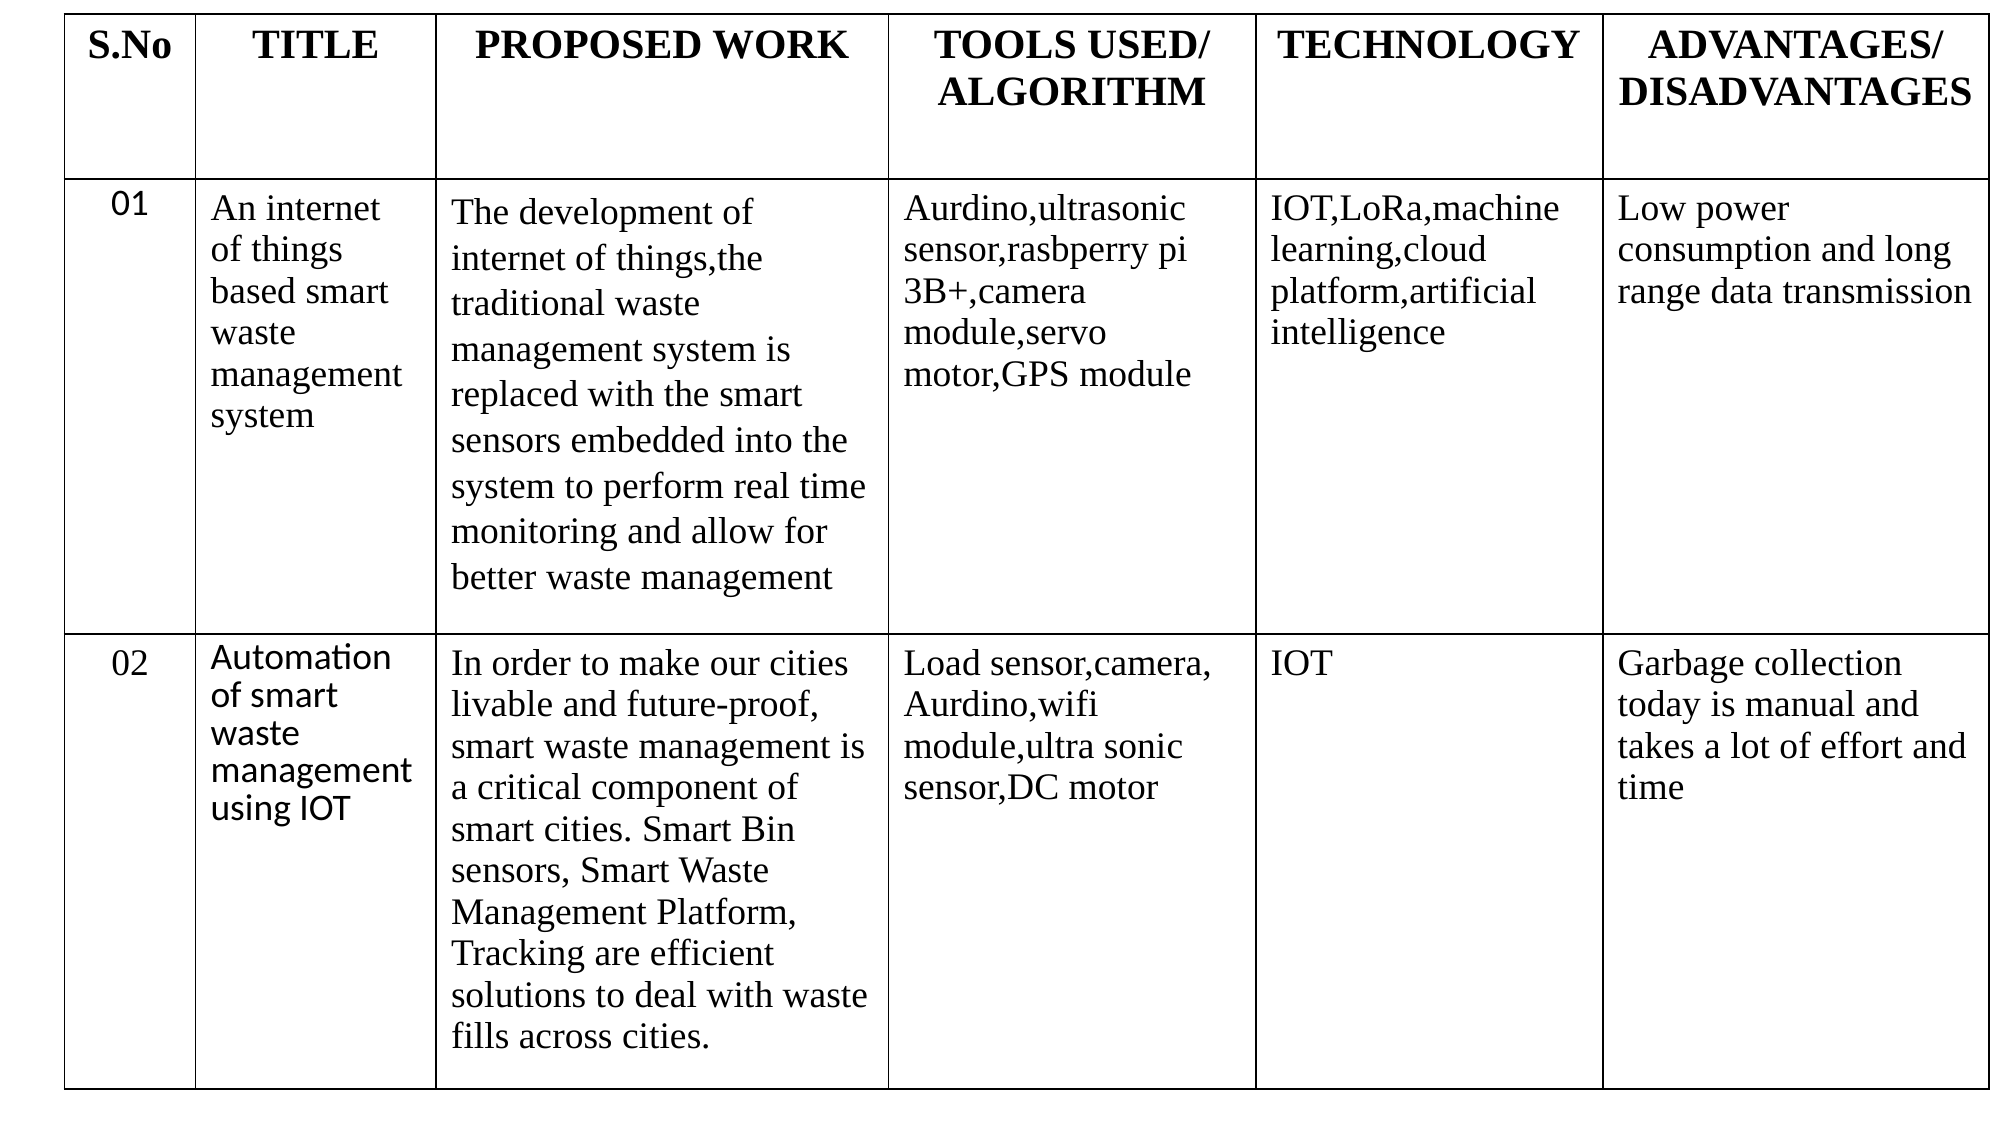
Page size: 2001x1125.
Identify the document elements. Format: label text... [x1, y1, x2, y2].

table_cell An internet of things based smart waste management system [196, 180, 435, 633]
table_header S.No [65, 15, 195, 178]
table_cell IOT,LoRa,machine learning,cloud platform,artificial intelligence [1257, 180, 1602, 633]
table_cell 02 [65, 635, 195, 1088]
table_cell Garbage collection today is manual and takes a lot of effort and time [1604, 635, 1988, 1088]
table_header TECHNOLOGY [1257, 15, 1602, 178]
table_header PROPOSED WORK [437, 15, 888, 178]
table_cell Automation of smart waste management using IOT [196, 635, 435, 1088]
table_header ADVANTAGES/ DISADVANTAGES [1604, 15, 1988, 178]
table_cell IOT [1257, 635, 1602, 1088]
table_cell Low power consumption and long range data transmission [1604, 180, 1988, 633]
table_cell 01 [65, 180, 195, 633]
table_cell Load sensor,camera, Aurdino,wifi module,ultra sonic sensor,DC motor [889, 635, 1255, 1088]
table_cell Aurdino,ultrasonic sensor,rasbperry pi 3B+,camera module,servo motor,GPS module [889, 180, 1255, 633]
table_header TITLE [196, 15, 435, 178]
table_cell The development of internet of things,the traditional waste management system is replaced with the smart sensors embedded into the system to perform real time monitoring and allow for better waste management [437, 180, 888, 633]
table_header TOOLS USED/ ALGORITHM [889, 15, 1255, 178]
table_cell In order to make our cities livable and future-proof, smart waste management is a critical component of smart cities. Smart Bin sensors, Smart Waste Management Platform, Tracking are efficient solutions to deal with waste fills across cities. [437, 635, 888, 1088]
